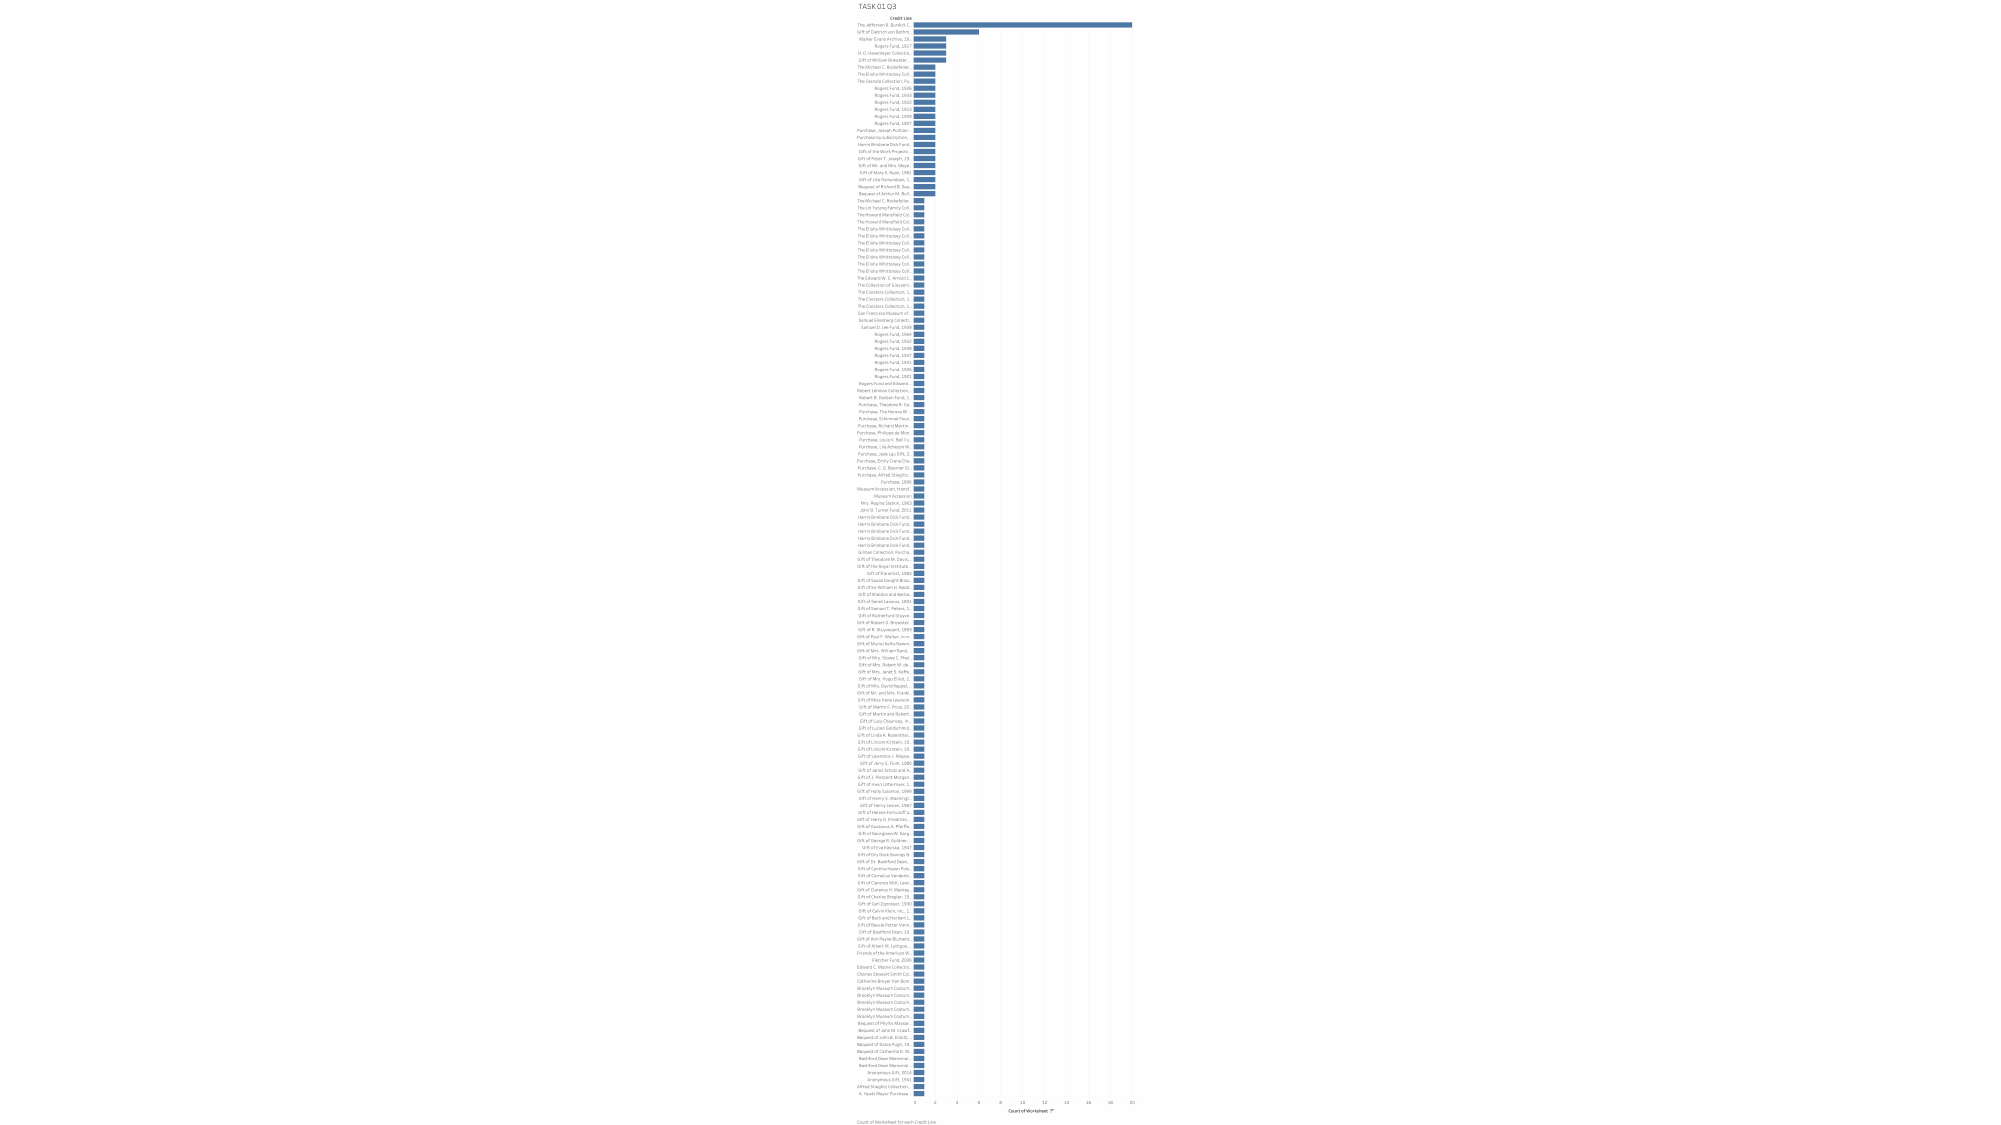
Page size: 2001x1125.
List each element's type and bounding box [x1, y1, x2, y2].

picture [857, 0, 1143, 1125]
